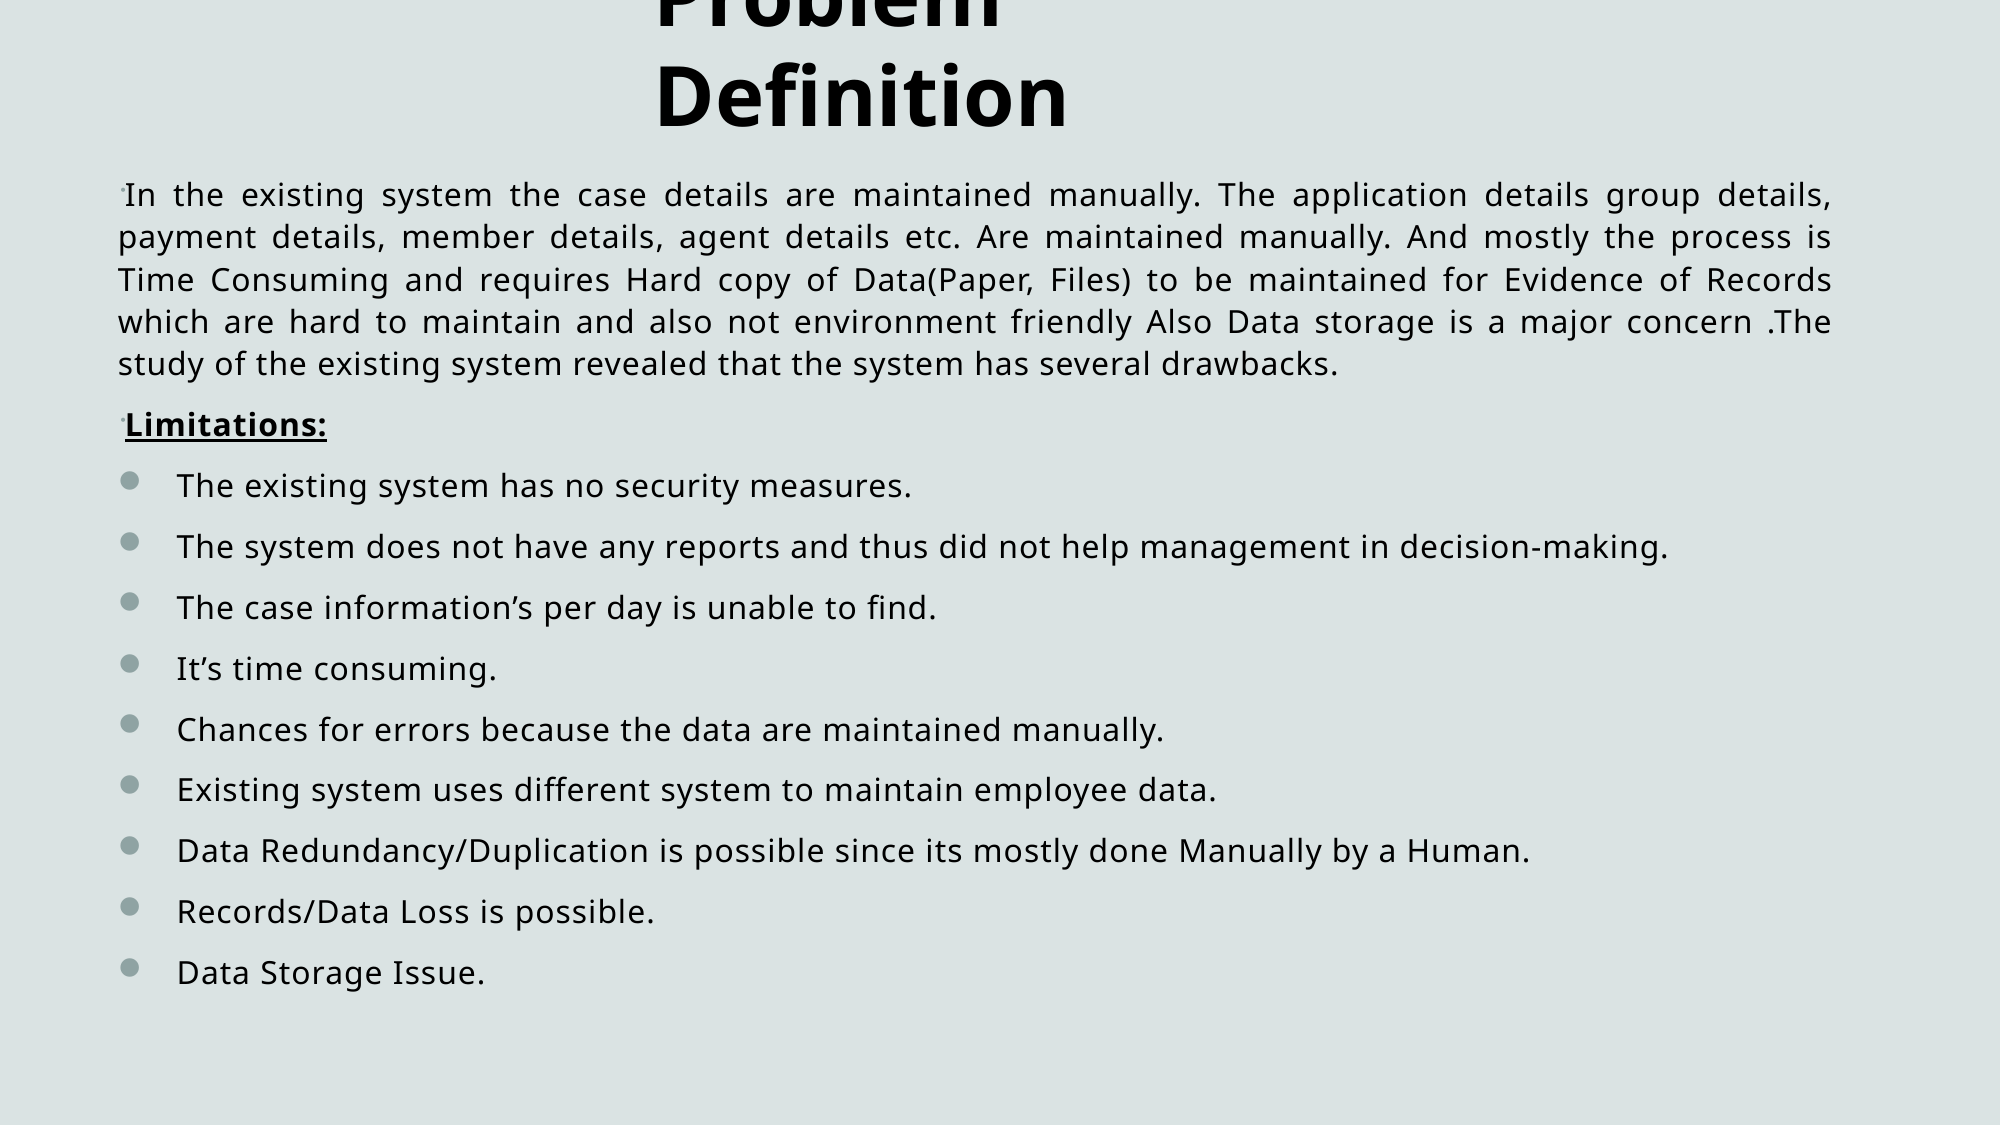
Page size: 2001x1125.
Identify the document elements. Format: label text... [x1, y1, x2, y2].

title Problem Definition [639, 41, 1374, 151]
list In the existing system the case details are maintained manually. The application details group details, payment details, member details, agent details etc. Are maintained manually. And mostly the process is Time Consuming and requires Hard copy of Data(Paper, Files) to be maintained for Evidence of Records which are hard to maintain and also not environment friendly Also Data storage is a major concern .The study of the existing system revealed that the system has several drawbacks. Limitations: The existing system has no security measures. The system does not have any reports and thus did not help management in decision-making. The case information’s per day is unable to find. It’s time consuming. Chances for errors because the data are maintained manually. Existing system uses different system to maintain employee data. Data Redundancy/Duplication is possible since its mostly done Manually by a Human. Records/Data Loss is possible. Data Storage Issue. [102, 162, 1850, 999]
